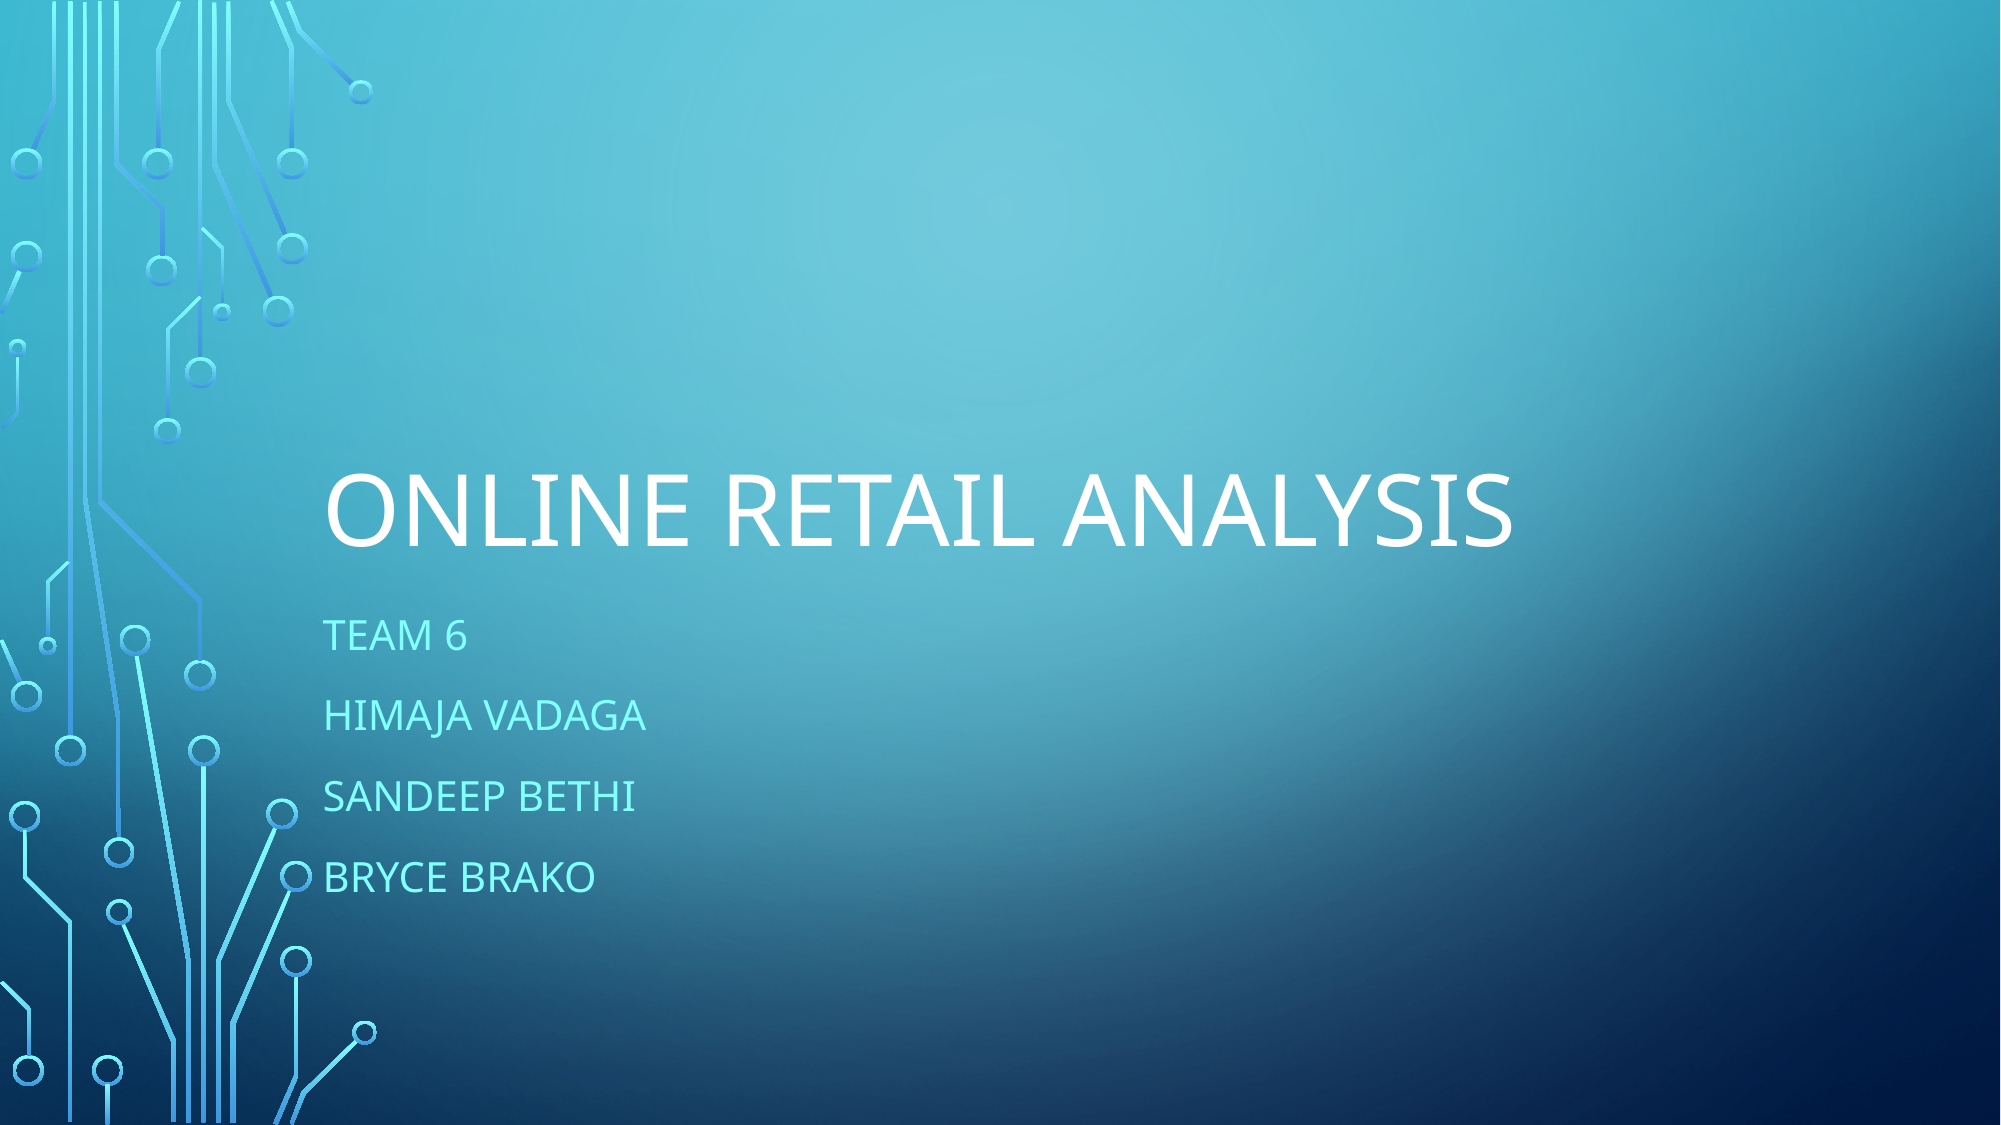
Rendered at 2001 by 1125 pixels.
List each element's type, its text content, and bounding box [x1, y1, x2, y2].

title ONLINE RETAIL ANALYSIS [307, 184, 1750, 576]
subtitle TEAM 6 Himaja VADAGA SANDEEP BETHI BRYCE BRAKO [307, 590, 1750, 916]
